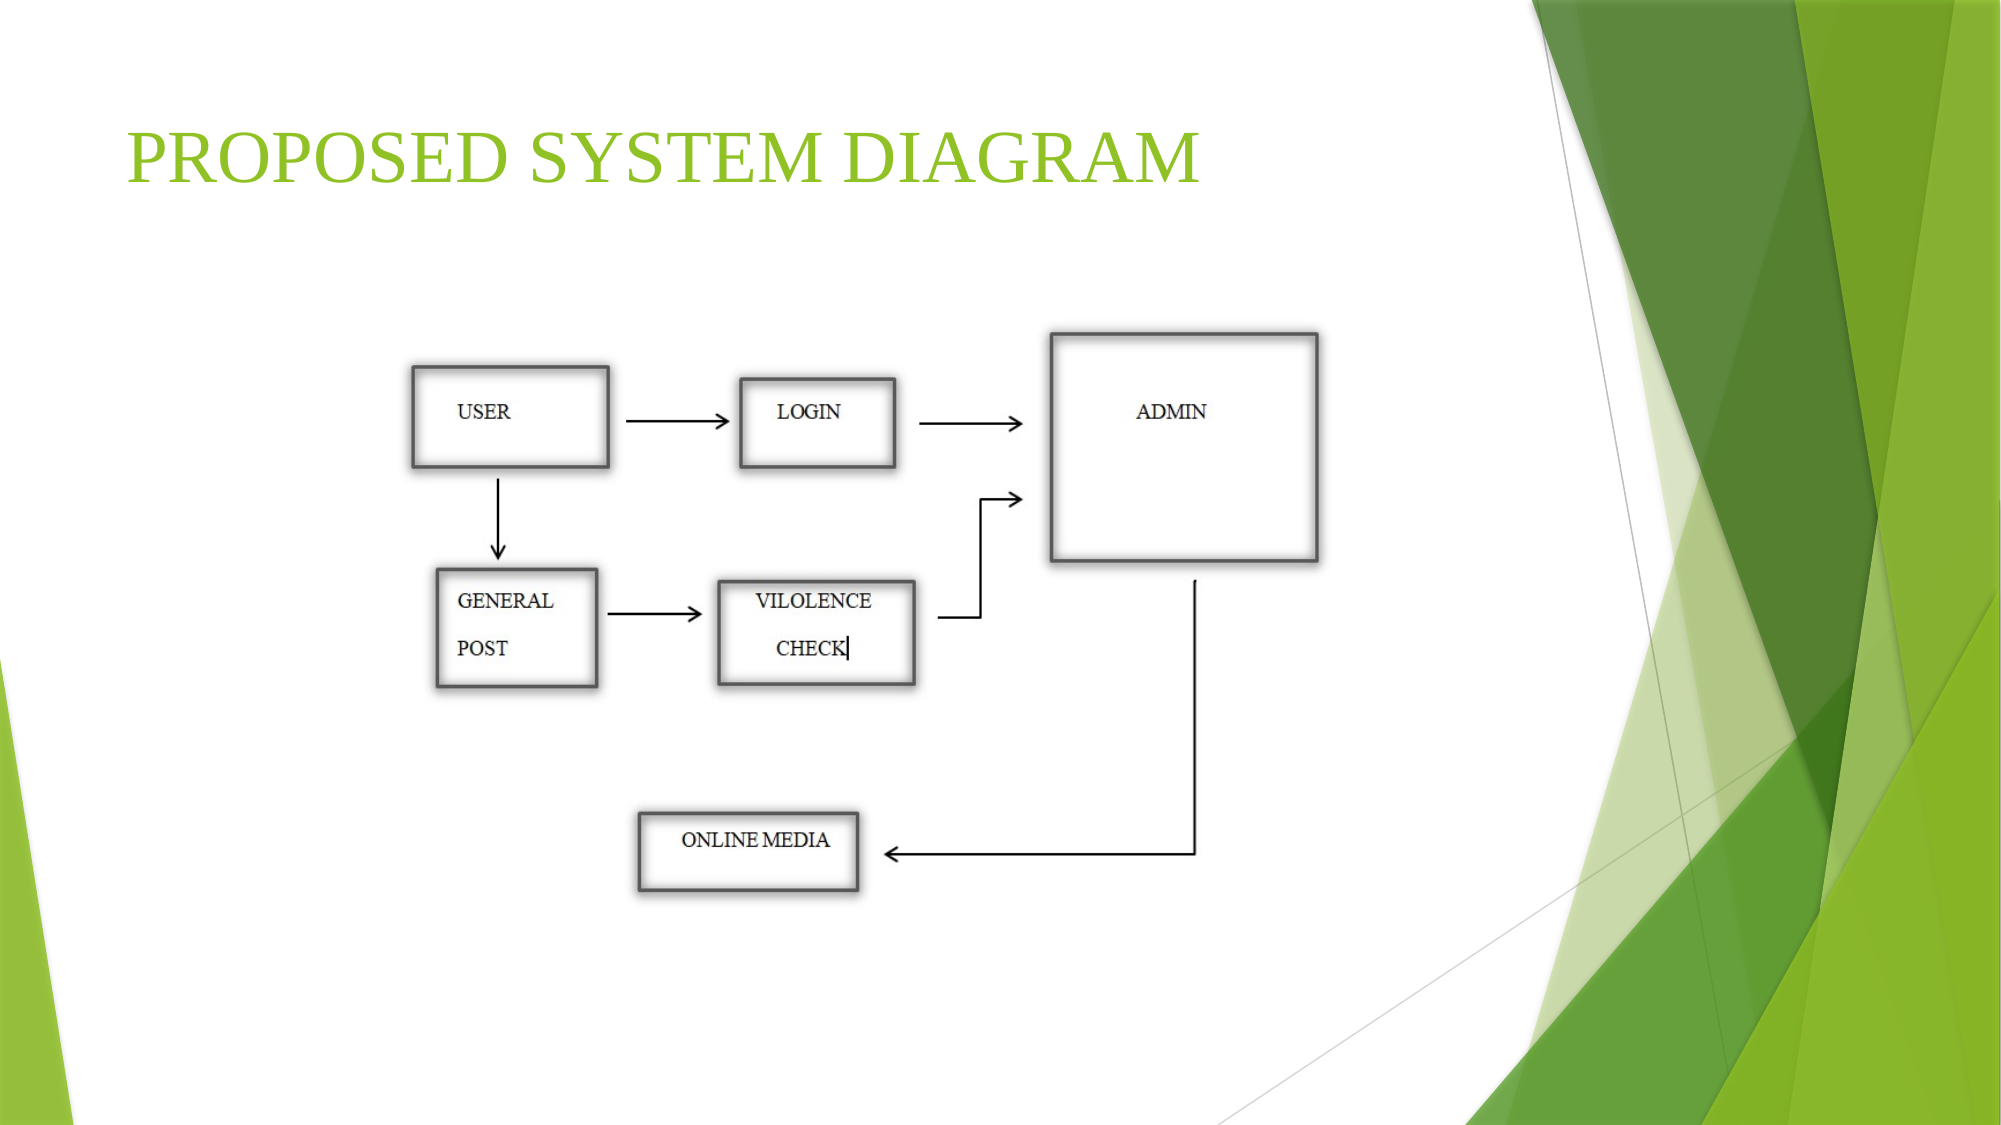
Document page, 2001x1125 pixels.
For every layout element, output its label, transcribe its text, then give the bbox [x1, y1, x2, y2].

title PROPOSED SYSTEM DIAGRAM [111, 99, 1565, 244]
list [363, 303, 1395, 931]
